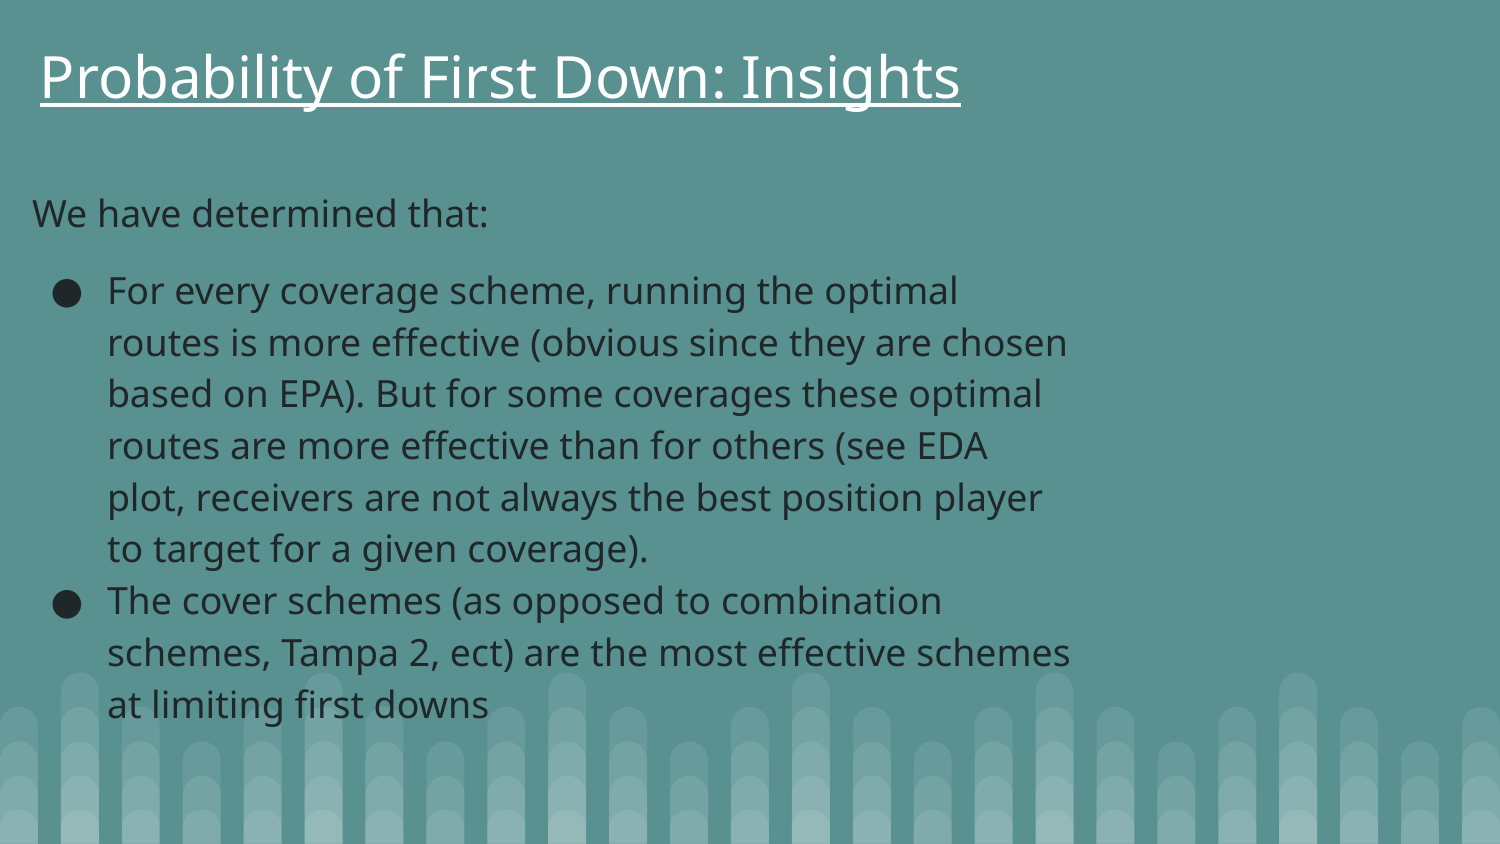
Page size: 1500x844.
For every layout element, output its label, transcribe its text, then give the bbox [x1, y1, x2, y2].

text_box We have determined that: For every coverage scheme, running the optimal routes is more effective (obvious since they are chosen based on EPA). But for some coverages these optimal routes are more effective than for others (see EDA plot, receivers are not always the best position player to target for a given coverage). The cover schemes (as opposed to combination schemes, Tampa 2, ect) are the most effective schemes at limiting first downs [17, 168, 1091, 741]
text_box Probability of First Down: Insights [24, 24, 1099, 125]
